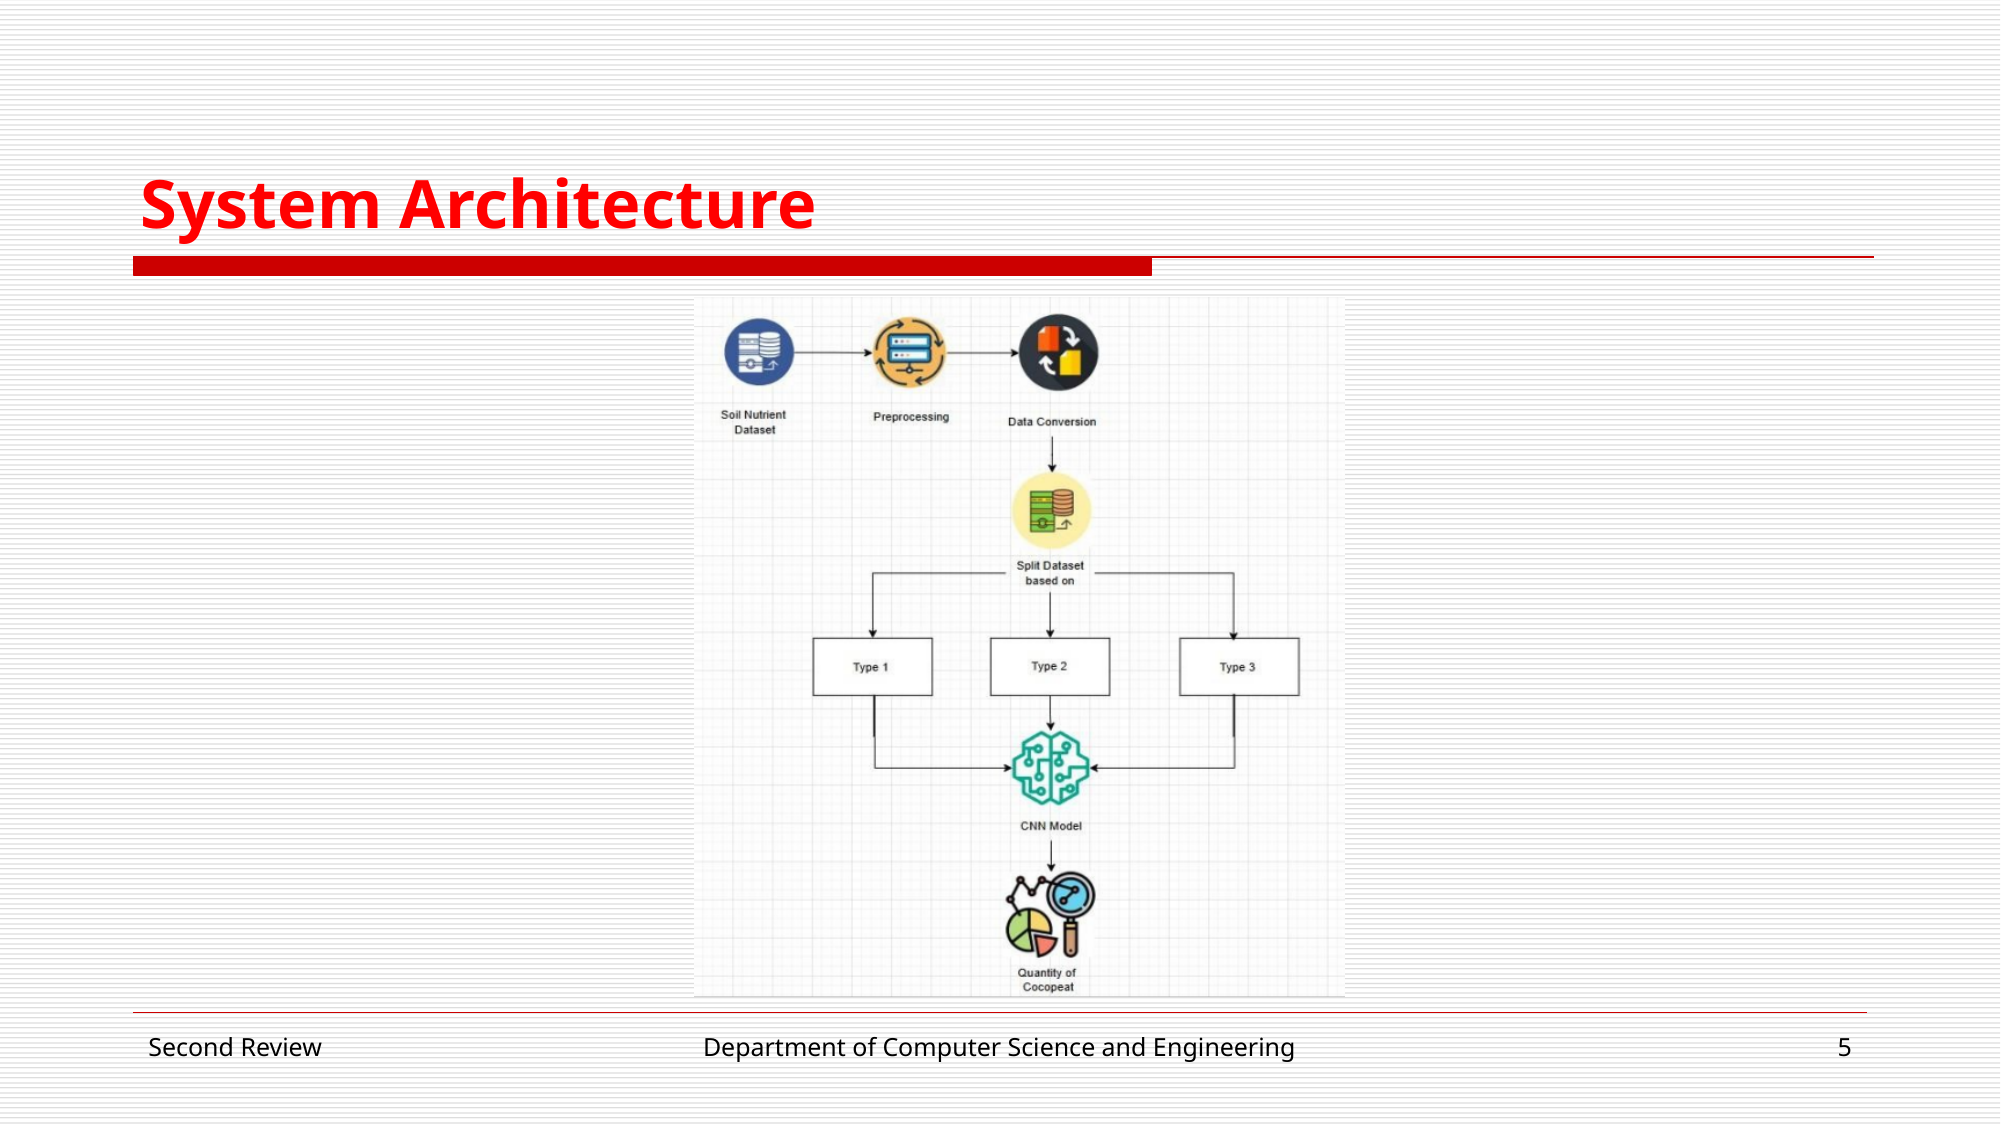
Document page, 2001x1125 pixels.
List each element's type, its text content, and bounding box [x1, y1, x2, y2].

slide_number Second Review [133, 1024, 567, 1103]
title System Architecture [125, 50, 1876, 250]
slide_number ‹#› [1433, 1024, 1867, 1103]
list [123, 287, 1874, 988]
footer Department of Computer Science and Engineering [683, 1024, 1317, 1103]
picture [0, 0, 2001, 1125]
